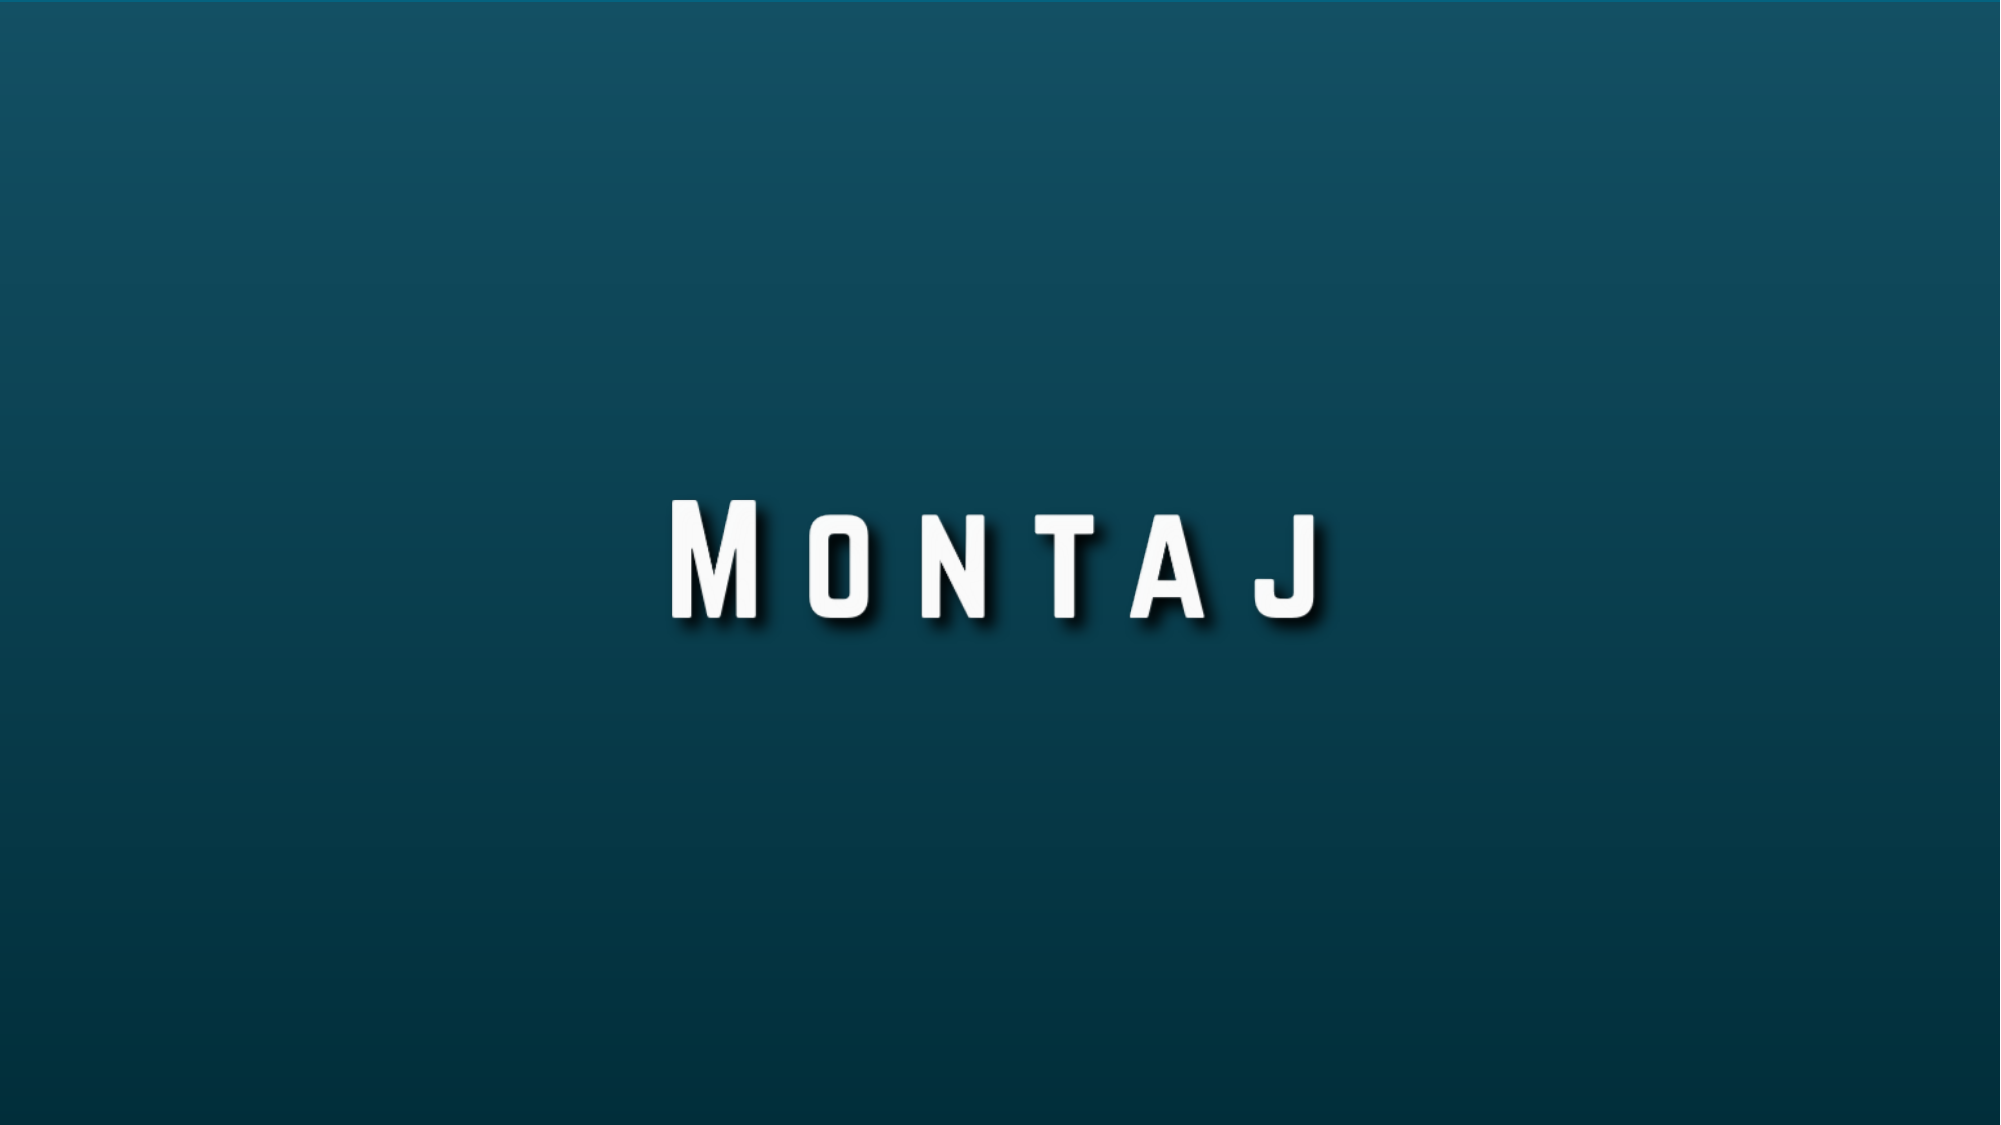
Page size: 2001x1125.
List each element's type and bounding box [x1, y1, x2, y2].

picture [0, 3, 2000, 846]
